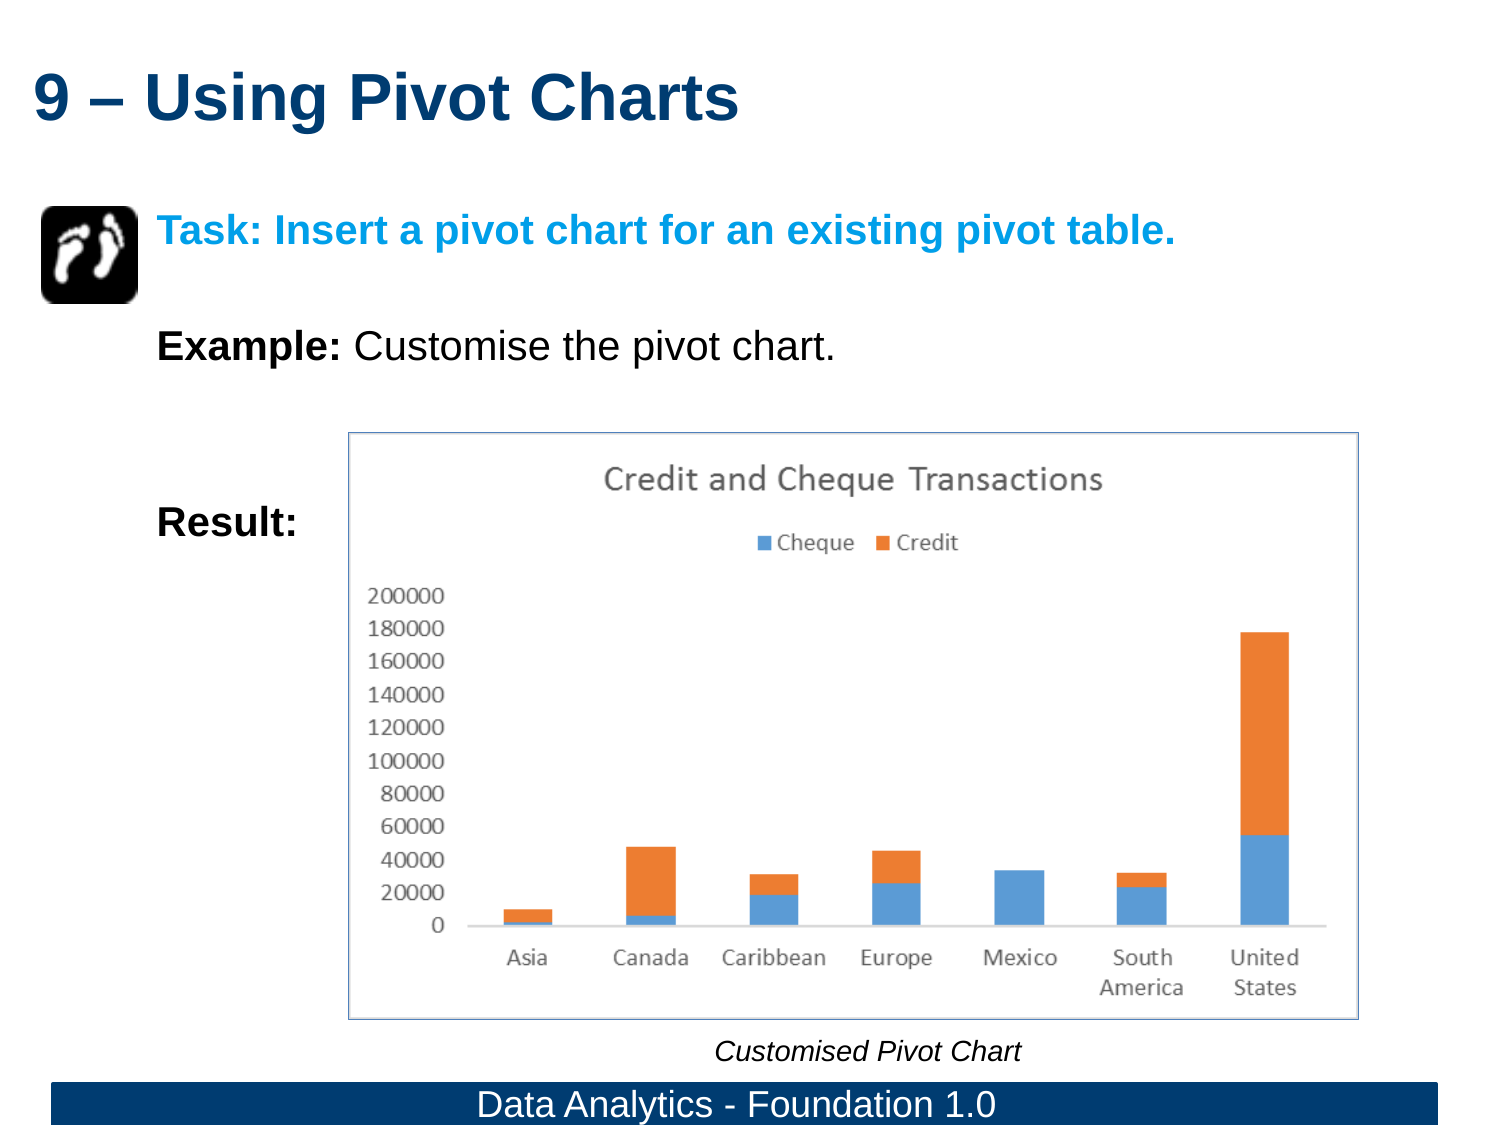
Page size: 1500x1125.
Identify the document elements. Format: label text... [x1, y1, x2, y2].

picture [41, 206, 139, 304]
text_box Customised Pivot Chart [507, 1028, 1087, 1075]
title 9 – Using Pivot Charts [0, 0, 1500, 188]
footer Data Analytics - Foundation 1.0 [461, 1072, 1041, 1125]
text_box Task: Insert a pivot chart for an existing pivot table. Example: Customise the pivot chart. Result: [141, 194, 1453, 1112]
picture [348, 432, 1359, 1020]
